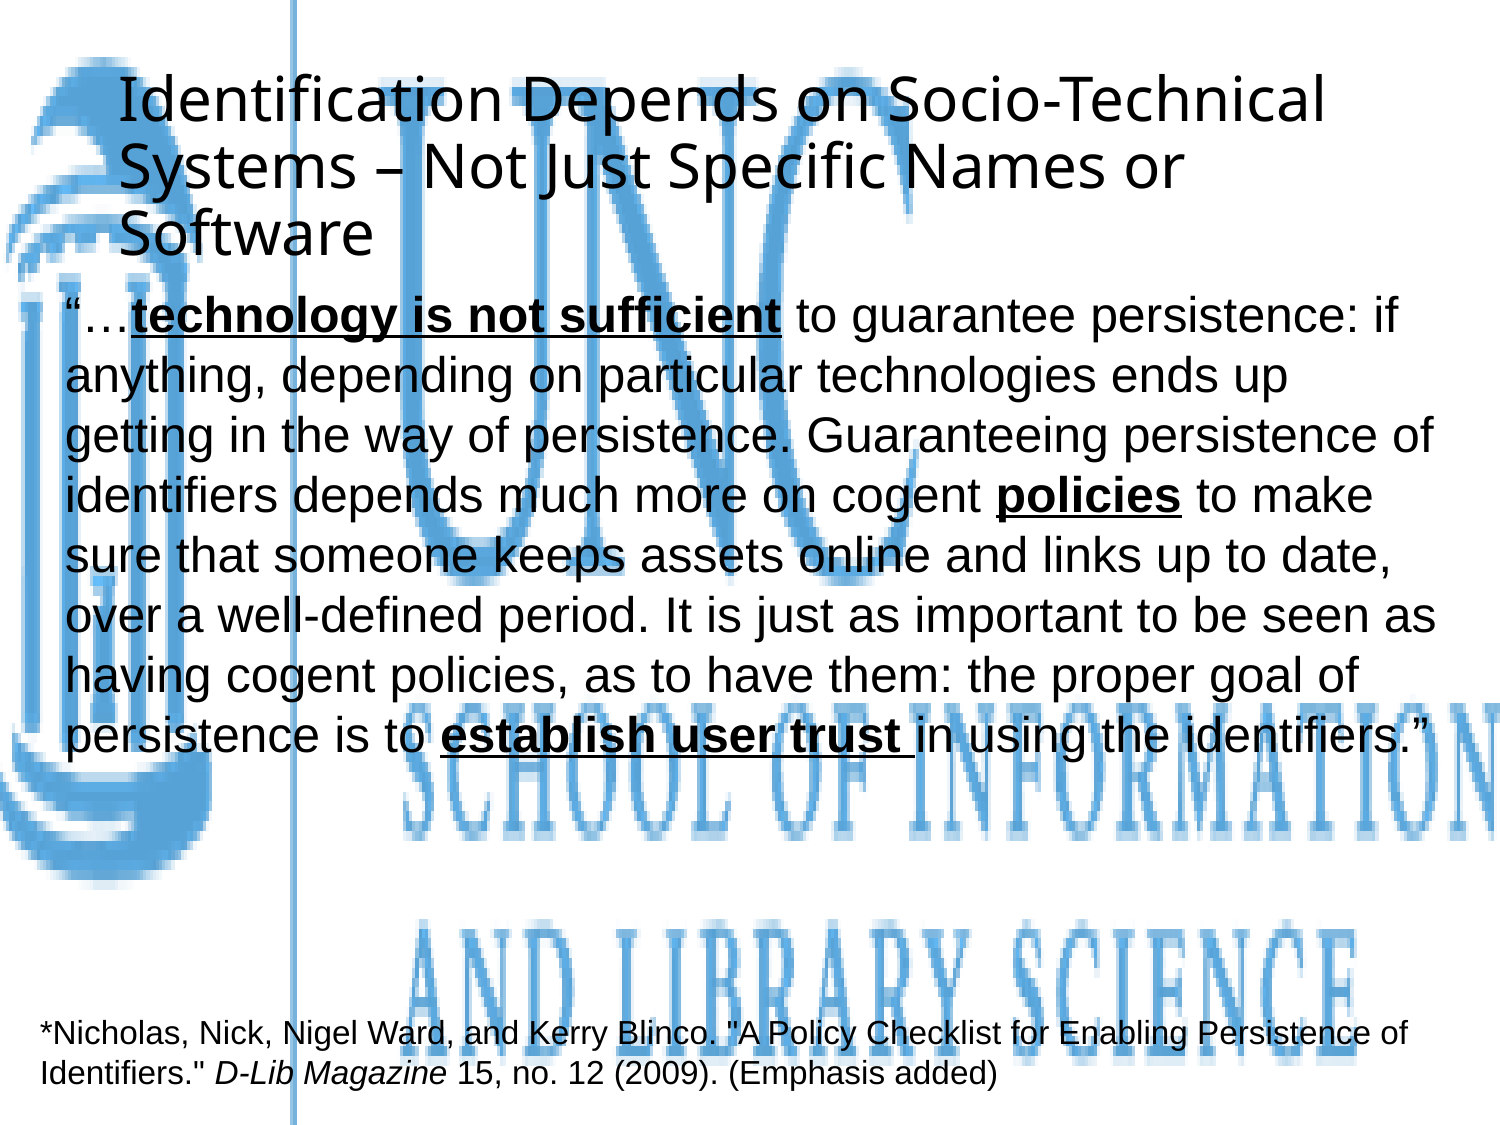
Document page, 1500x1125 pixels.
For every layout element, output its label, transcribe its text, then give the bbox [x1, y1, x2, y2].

title Identification Depends on Socio-Technical Systems – Not Just Specific Names or Software [103, 59, 1397, 275]
text_box “…technology is not sufficient to guarantee persistence: if anything, depending on particular technologies ends up getting in the way of persistence. Guaranteeing persistence of identifiers depends much more on cogent policies to make sure that someone keeps assets online and links up to date, over a well-defined period. It is just as important to be seen as having cogent policies, as to have them: the proper goal of persistence is to establish user trust in using the identifiers.” [49, 275, 1463, 770]
text_box *Nicholas, Nick, Nigel Ward, and Kerry Blinco. "A Policy Checklist for Enabling Persistence of Identifiers." D-Lib Magazine 15, no. 12 (2009). (Emphasis added) [24, 1004, 1475, 1099]
picture [0, 0, 1500, 1125]
